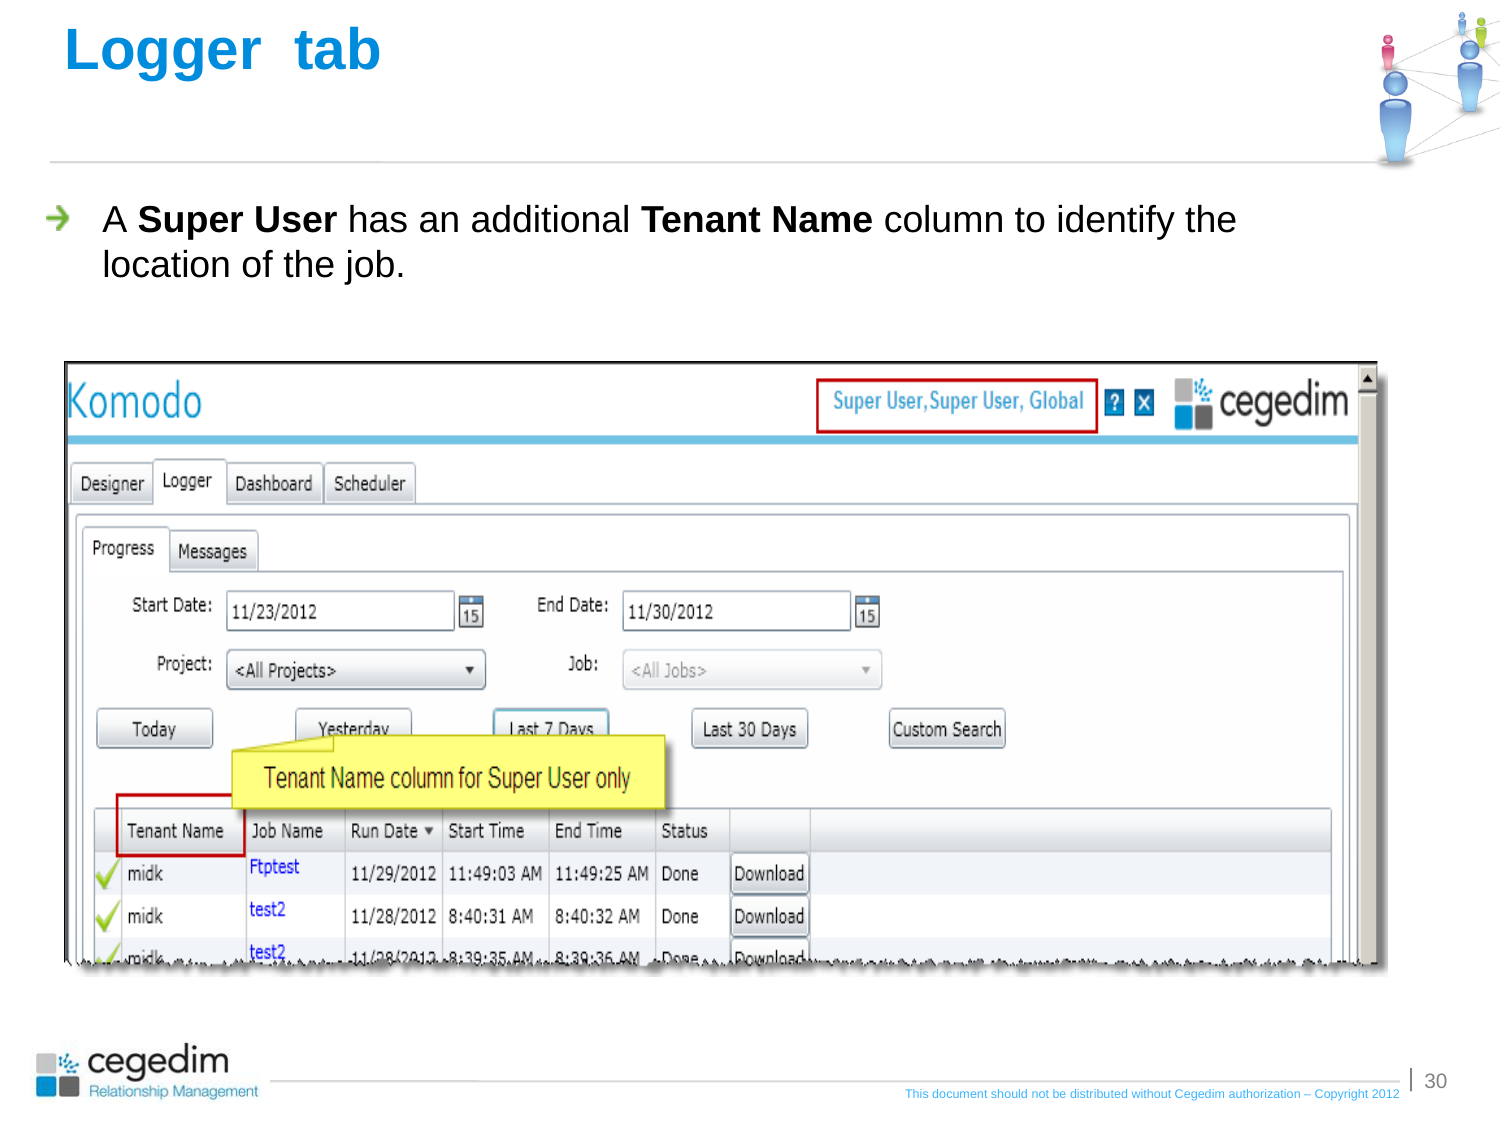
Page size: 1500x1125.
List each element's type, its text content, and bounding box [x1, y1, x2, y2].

picture [64, 361, 1389, 977]
picture [46, 204, 71, 231]
picture [1364, 0, 1500, 180]
title Logger tab [50, 0, 1400, 163]
list A Super User has an additional Tenant Name column to identify the location of the job. [31, 187, 1382, 374]
picture [29, 1040, 261, 1103]
